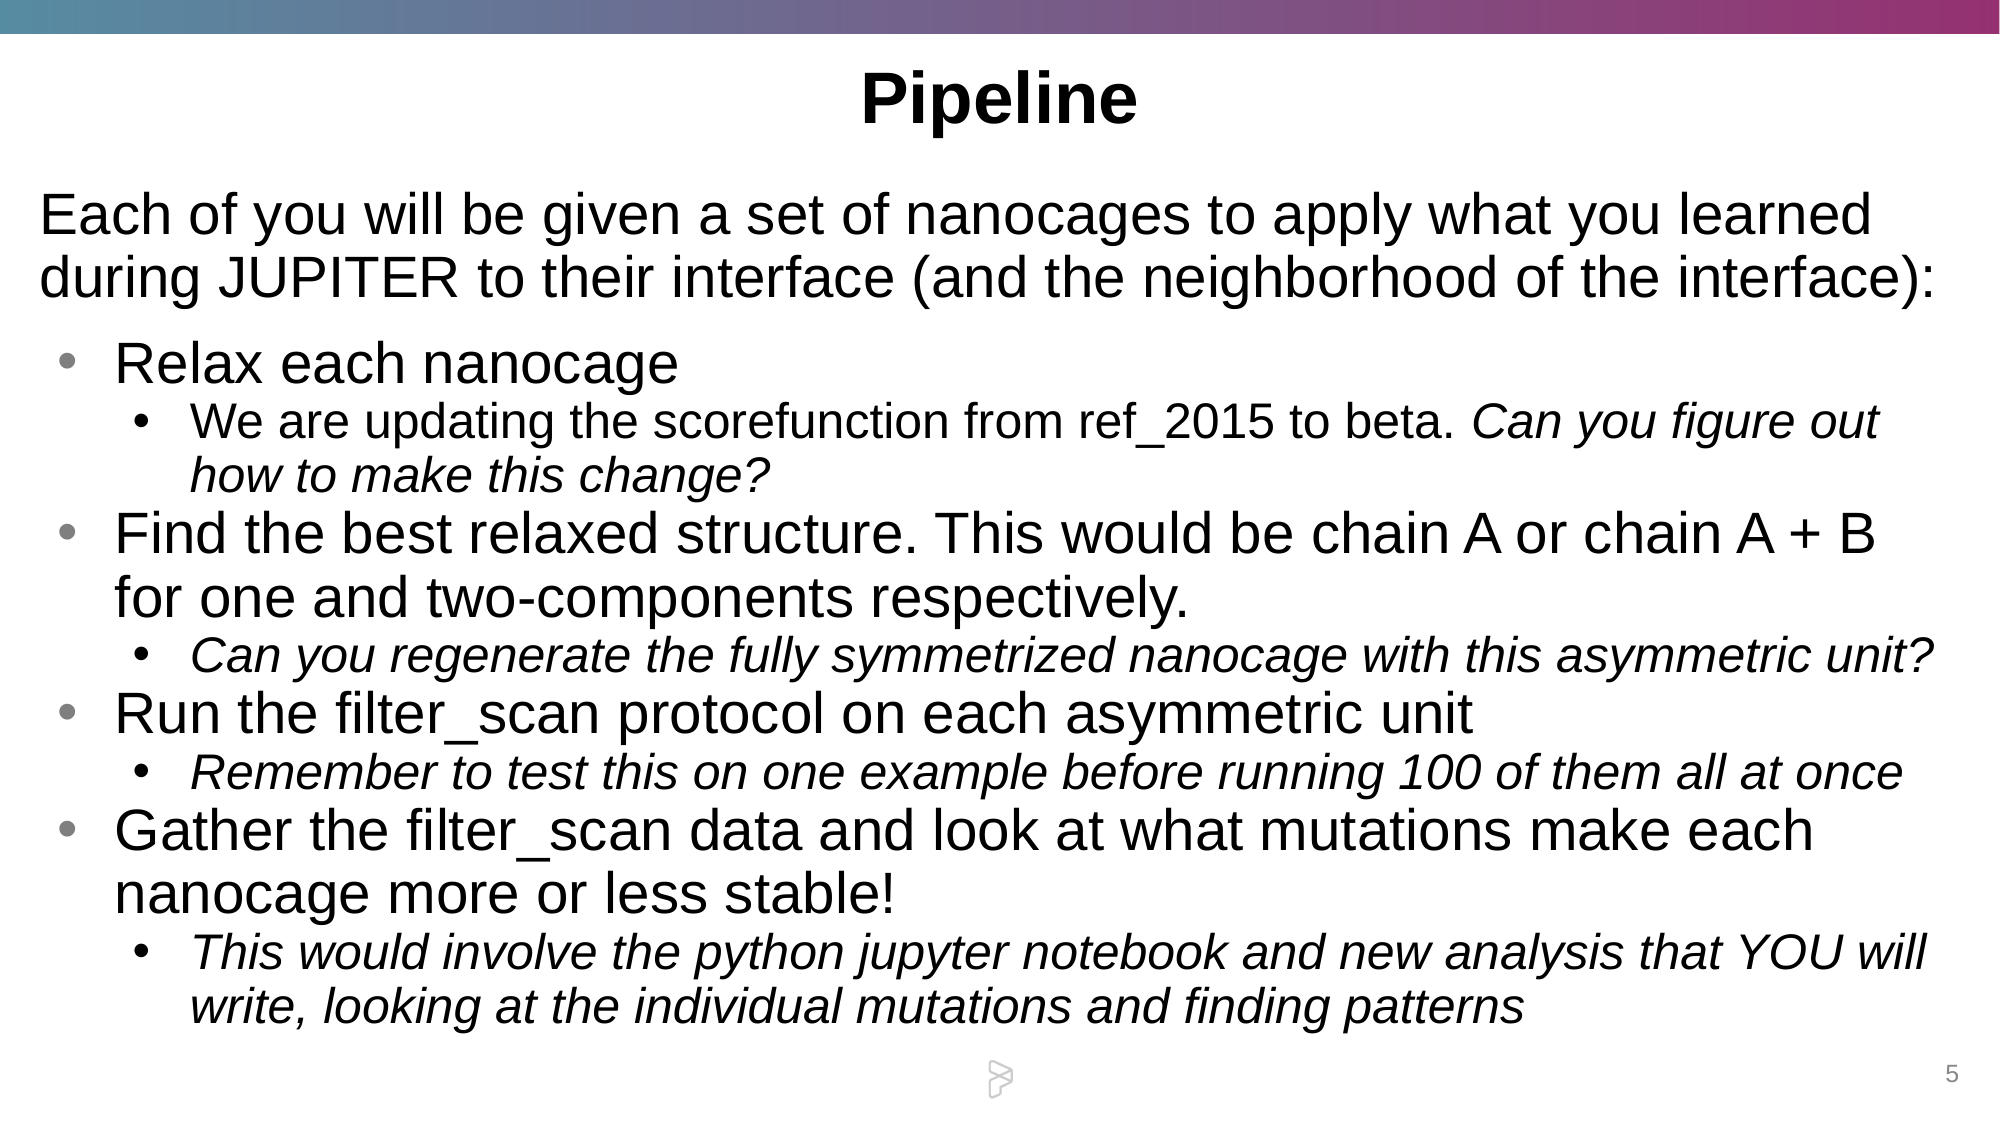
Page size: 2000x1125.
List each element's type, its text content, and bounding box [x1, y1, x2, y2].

title Pipeline [24, 53, 1975, 161]
list Each of you will be given a set of nanocages to apply what you learned during JUPITER to their interface (and the neighborhood of the interface): Relax each nanocage We are updating the scorefunction from ref_2015 to beta. Can you figure out how to make this change? Find the best relaxed structure. This would be chain A or chain A + B for one and two-components respectively. Can you regenerate the fully symmetrized nanocage with this asymmetric unit? Run the filter_scan protocol on each asymmetric unit Remember to test this on one example before running 100 of them all at once Gather the filter_scan data and look at what mutations make each nanocage more or less stable! This would involve the python jupyter notebook and new analysis that YOU will write, looking at the individual mutations and finding patterns [24, 176, 1975, 1027]
slide_number ‹#› [1412, 1042, 1975, 1103]
